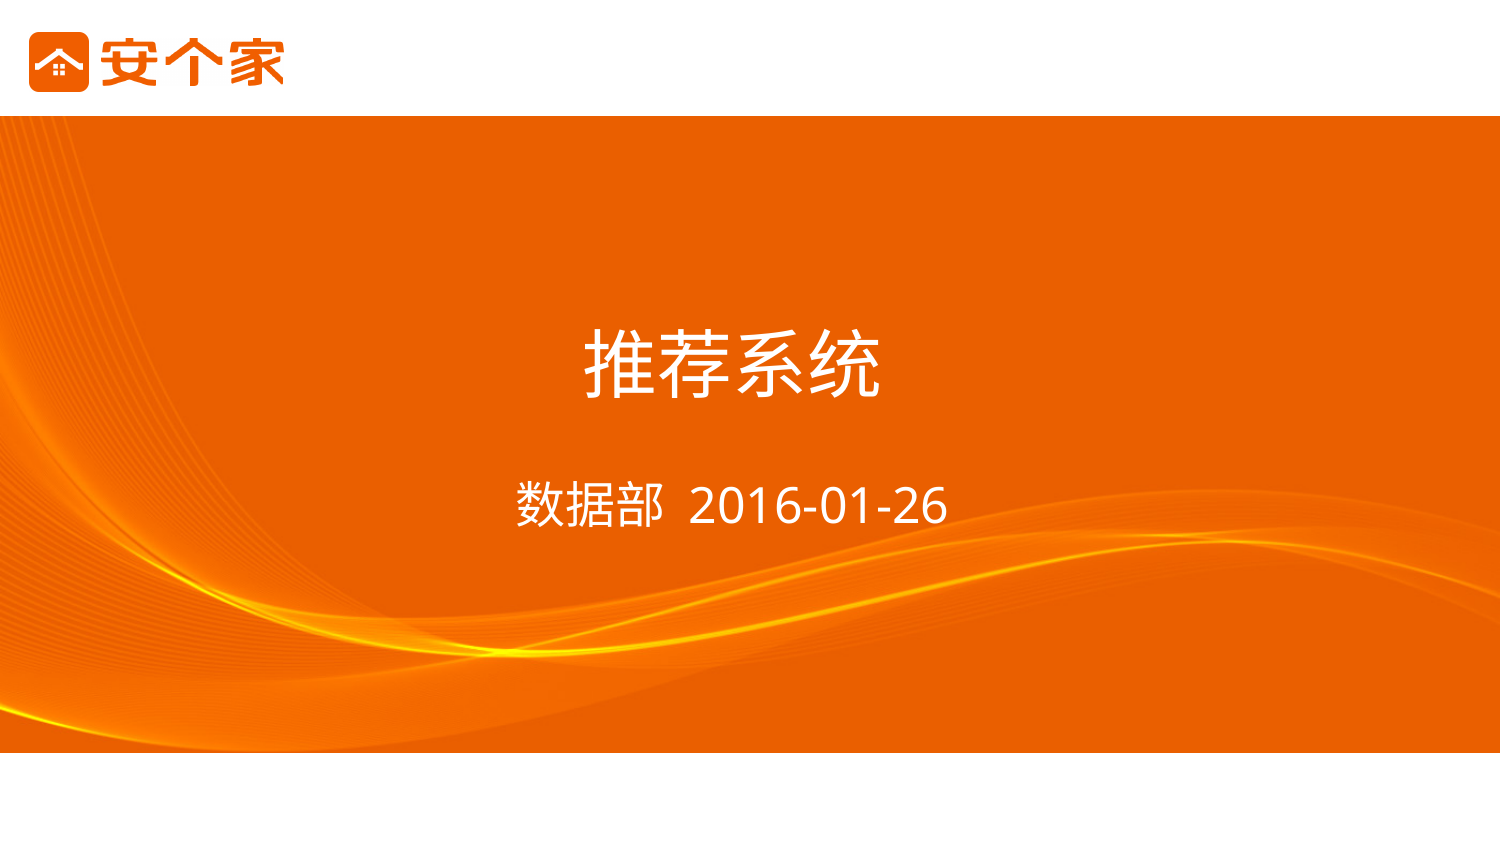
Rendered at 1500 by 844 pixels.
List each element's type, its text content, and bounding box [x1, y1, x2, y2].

picture [0, 0, 1500, 844]
text_box 数据部 2016-01-26 [147, 432, 1317, 574]
title 推荐系统 [147, 291, 1317, 432]
